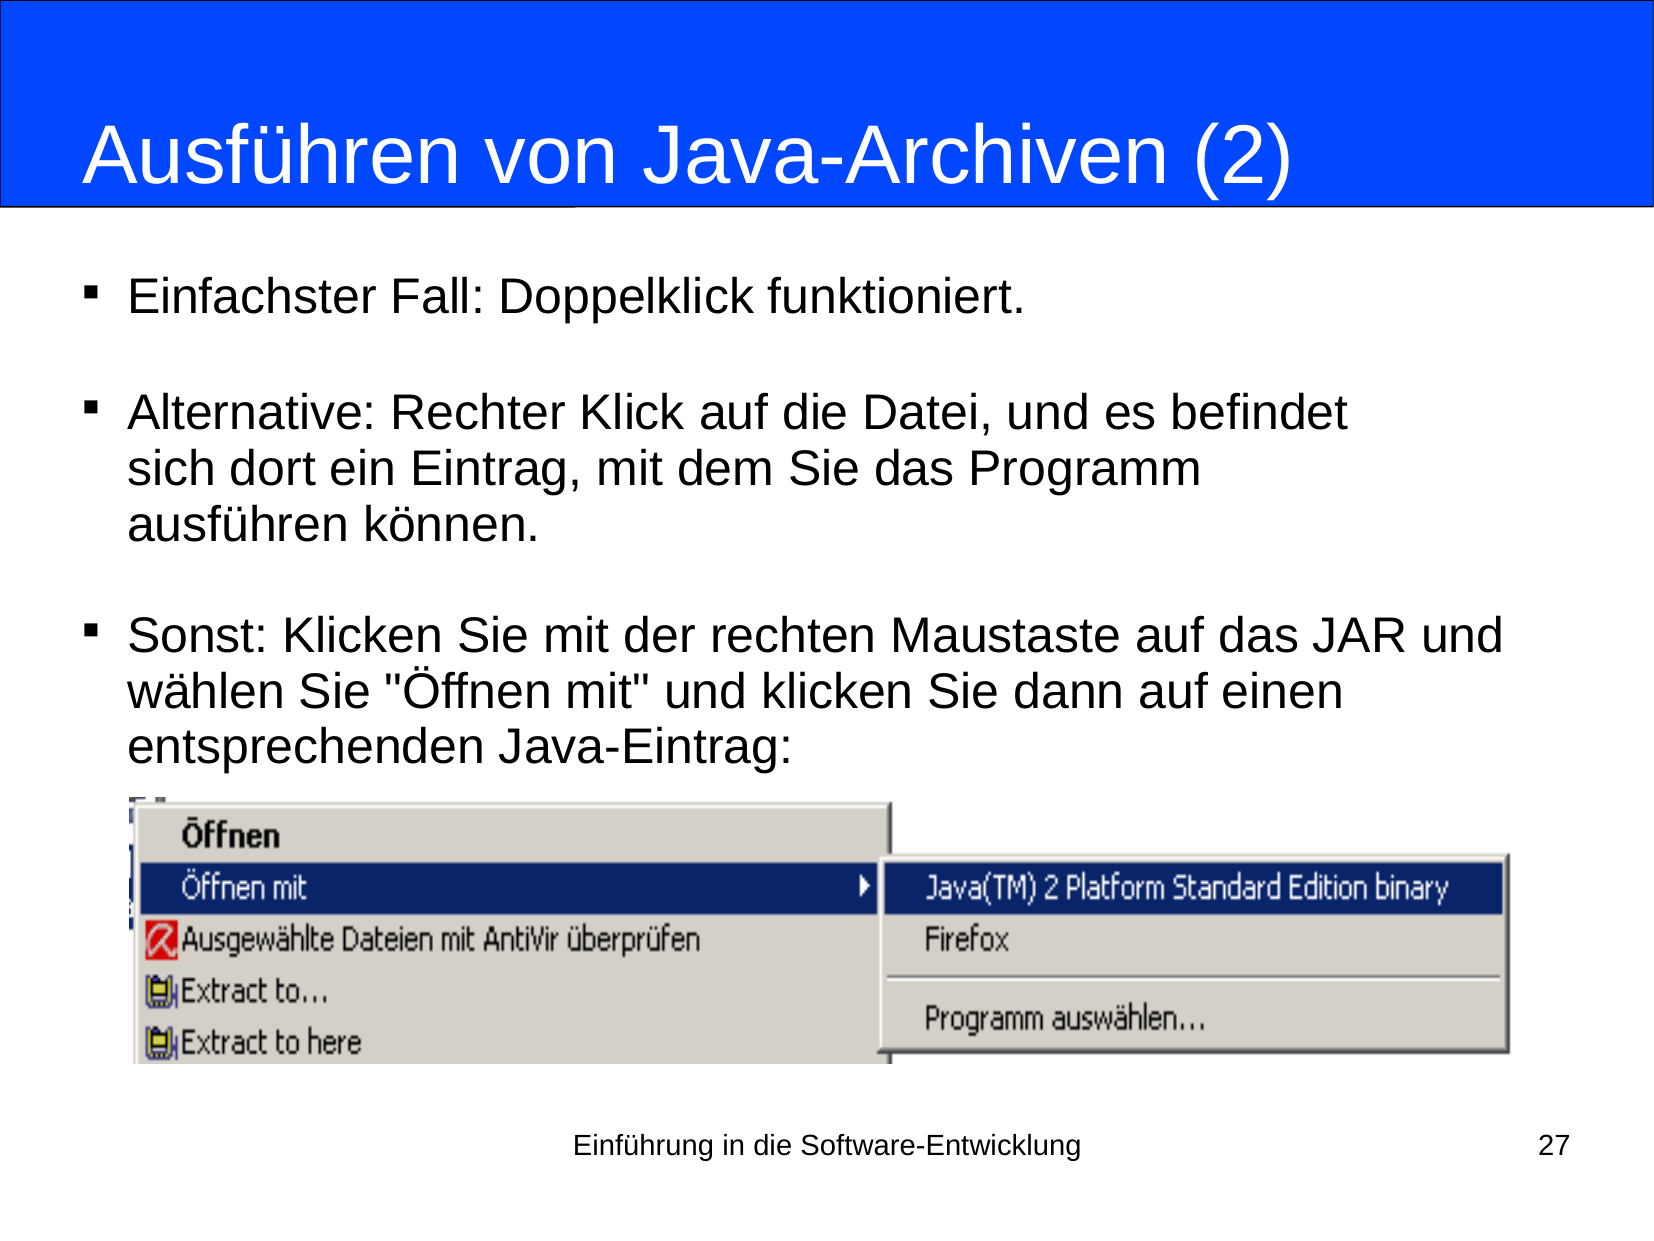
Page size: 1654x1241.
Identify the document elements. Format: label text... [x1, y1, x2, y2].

subtitle Einfachster Fall: Doppelklick funktioniert. Alternative: Rechter Klick auf die Datei, und es befindet sich dort ein Eintrag, mit dem Sie das Programm ausführen können. Sonst: Klicken Sie mit der rechten Maustaste auf das JAR und wählen Sie "Öffnen mit" und klicken Sie dann auf einen entsprechenden Java-Eintrag: [82, 265, 1572, 1085]
title Ausführen von Java-Archiven (2) [82, 49, 1571, 257]
picture [129, 797, 1518, 1064]
footer Einführung in die Software-Entwicklung [565, 1129, 1090, 1215]
slide_number 27 [1185, 1129, 1571, 1215]
text_box [0, 0, 1654, 207]
